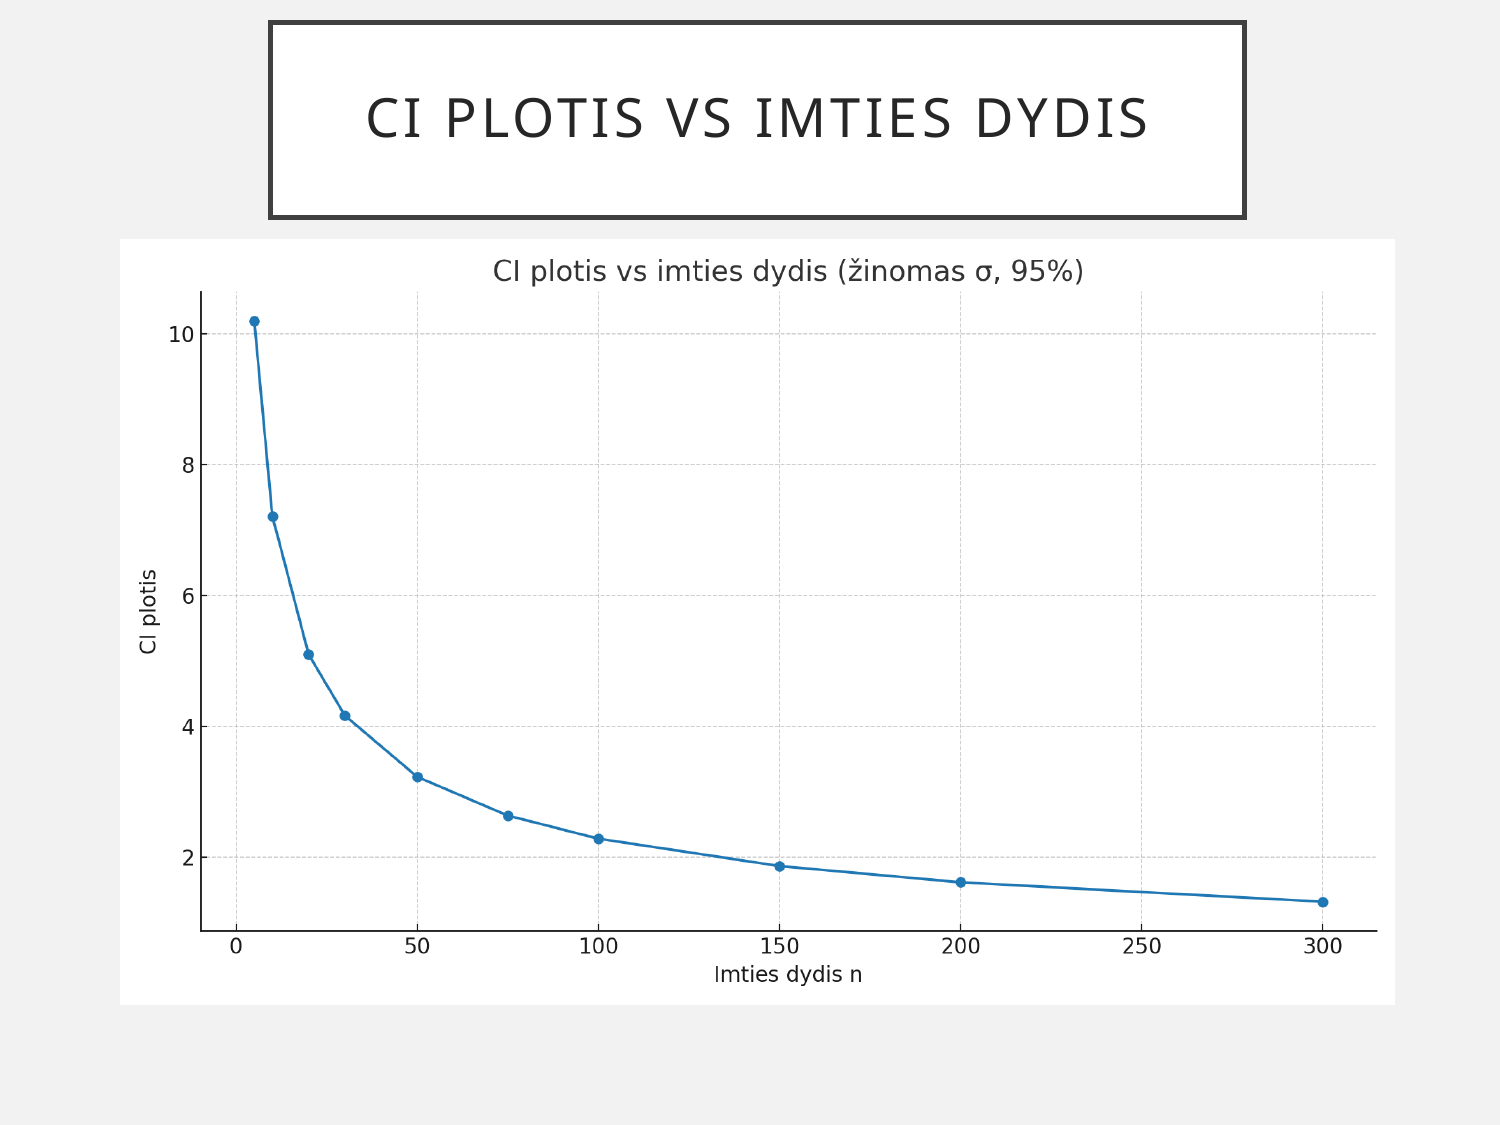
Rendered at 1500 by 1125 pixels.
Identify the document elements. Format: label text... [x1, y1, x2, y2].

title CI plotis vs imties dydis [268, 20, 1247, 220]
picture [119, 239, 1395, 1005]
